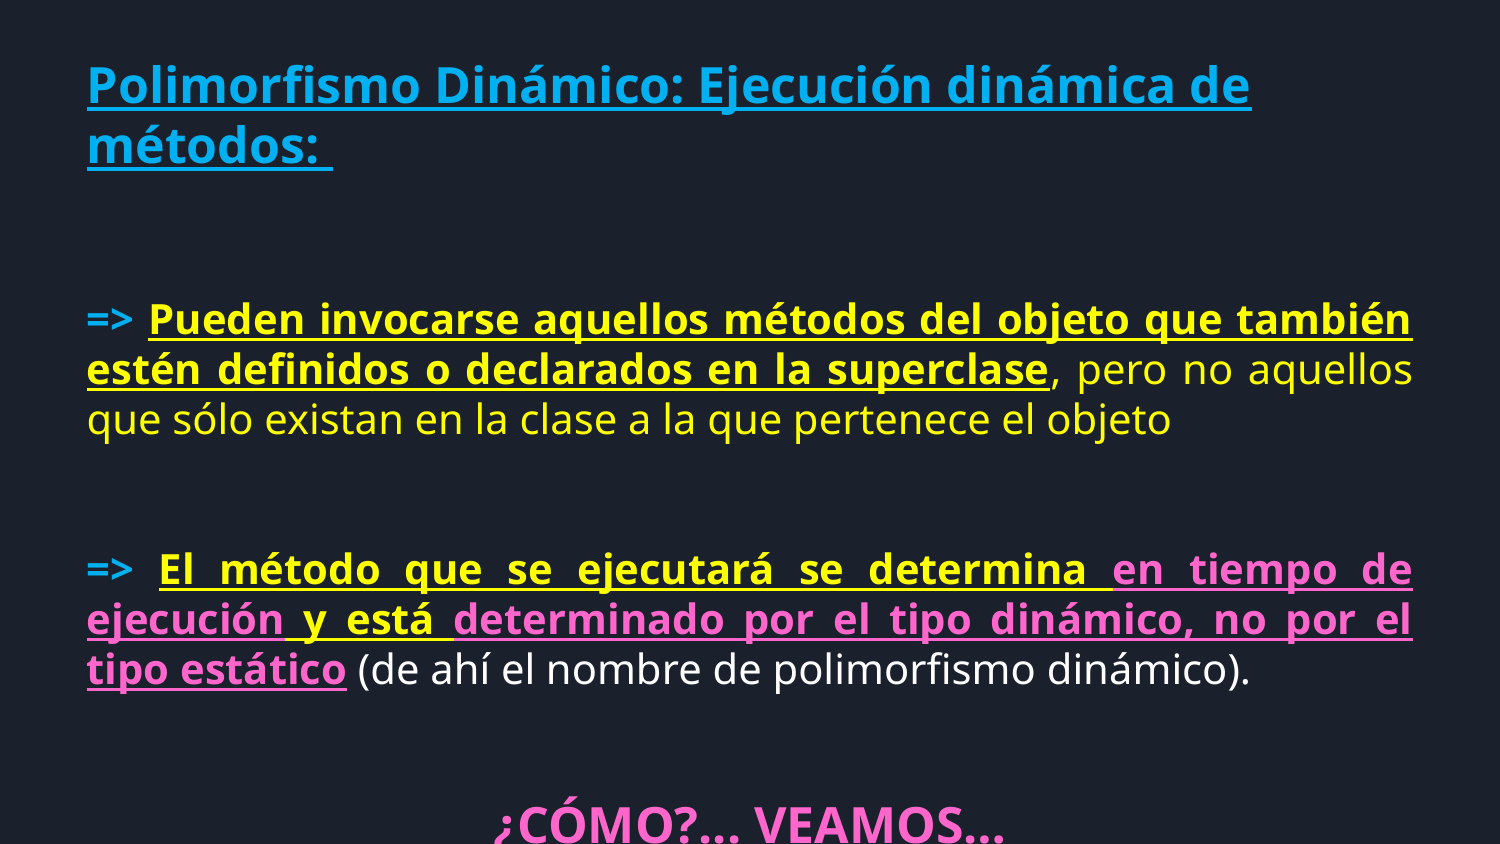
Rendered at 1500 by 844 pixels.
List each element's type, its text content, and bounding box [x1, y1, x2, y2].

text_box Polimorfismo Dinámico: Ejecución dinámica de métodos: => Pueden invocarse aquellos métodos del objeto que también estén definidos o declarados en la superclase, pero no aquellos que sólo existan en la clase a la que pertenece el objeto => El método que se ejecutará se determina en tiempo de ejecución y está determinado por el tipo dinámico, no por el tipo estático (de ahí el nombre de polimorfismo dinámico). ¿CÓMO?... VEAMOS… [71, 38, 1429, 844]
